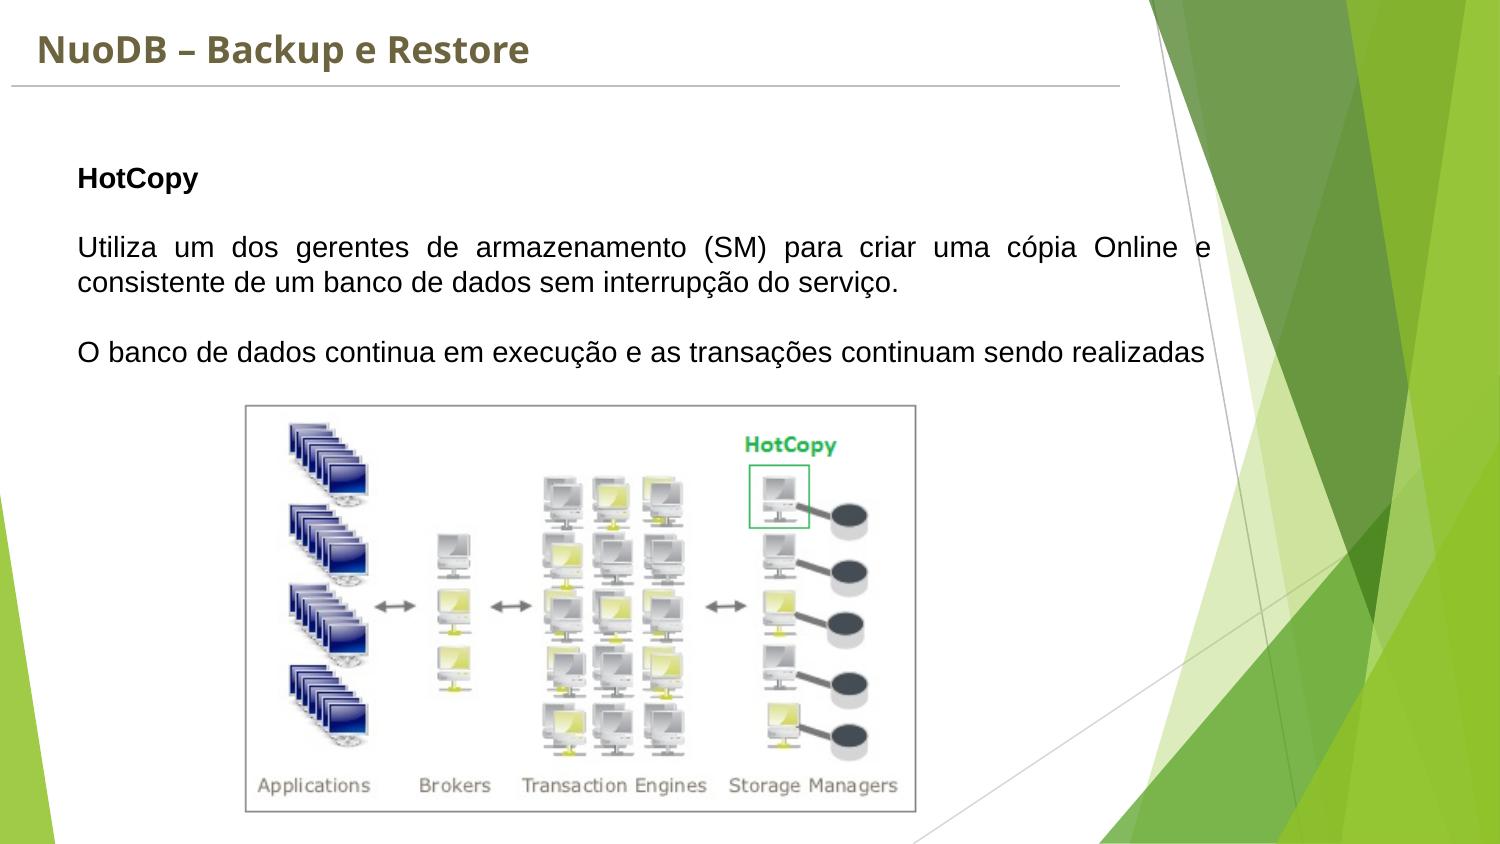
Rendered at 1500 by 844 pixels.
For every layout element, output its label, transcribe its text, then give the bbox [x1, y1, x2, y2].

text_box NuoDB – Backup e Restore [25, 20, 1018, 78]
picture [239, 399, 926, 819]
text_box HotCopy Utiliza um dos gerentes de armazenamento (SM) para criar uma cópia Online e consistente de um banco de dados sem interrupção do serviço. O banco de dados continua em execução e as transações continuam sendo realizadas [62, 143, 1228, 365]
